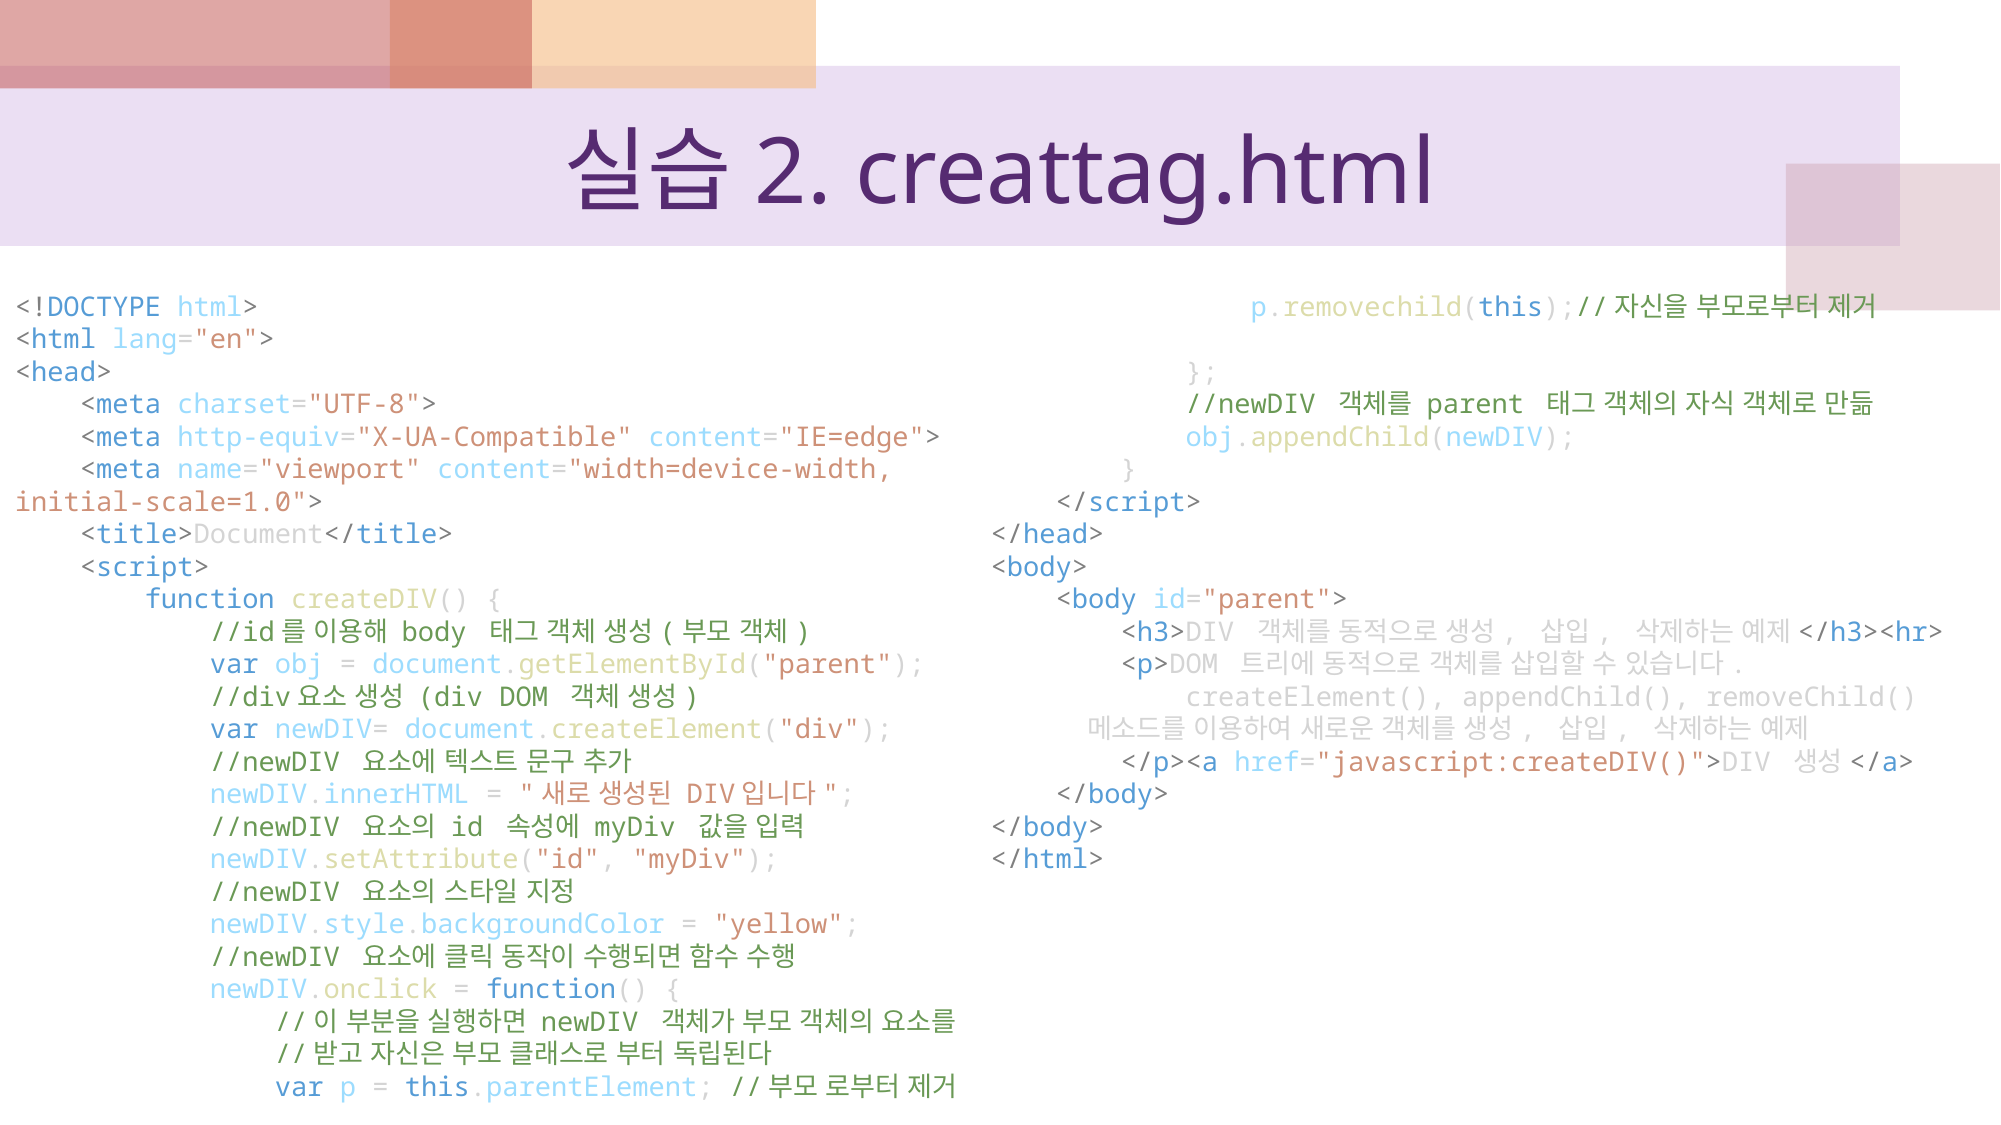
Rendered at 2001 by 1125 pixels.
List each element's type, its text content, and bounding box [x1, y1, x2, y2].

text_box <!DOCTYPE html> <html lang="en"> <head> <meta charset="UTF-8"> <meta http-equiv="X-UA-Compatible" content="IE=edge"> <meta name="viewport" content="width=device-width, initial-scale=1.0"> <title>Document</title> <script> function createDIV() { //id를 이용해 body 태그 객체 생성(부모 객체) var obj = document.getElementById("parent"); //div요소 생성 (div DOM 객체 생성) var newDIV= document.createElement("div"); //newDIV 요소에 텍스트 문구 추가 newDIV.innerHTML = "새로 생성된 DIV입니다"; //newDIV 요소의 id 속성에 myDiv 값을 입력 newDIV.setAttribute("id", "myDiv"); //newDIV 요소의 스타일 지정 newDIV.style.backgroundColor = "yellow"; //newDIV 요소에 클릭 동작이 수행되면 함수 수행 newDIV.onclick = function() { //이 부분을 실행하면 newDIV 객체가 부모 객체의 요소를 //받고 자신은 부모 클래스로 부터 독립된다 var p = this.parentElement; //부모 로부터 제거 p.removechild(this);//자신을 부모로부터 제거 }; //newDIV 객체를 parent 태그 객체의 자식 객체로 만듦 obj.appendChild(newDIV); } </script> </head> <body> <body id="parent"> <h3>DIV 객체를 동적으로 생성, 삽입, 삭제하는 예제</h3><hr> <p>DOM 트리에 동적으로 객체를 삽입할 수 있습니다. createElement(), appendChild(), removeChild() 메소드를 이용하여 새로운 객체를 생성, 삽입, 삭제하는 예제 </p><a href="javascript:createDIV()">DIV 생성</a> </body> </body> </html> [0, 282, 1982, 1125]
title 실습2. creattag.html [99, 88, 1900, 246]
